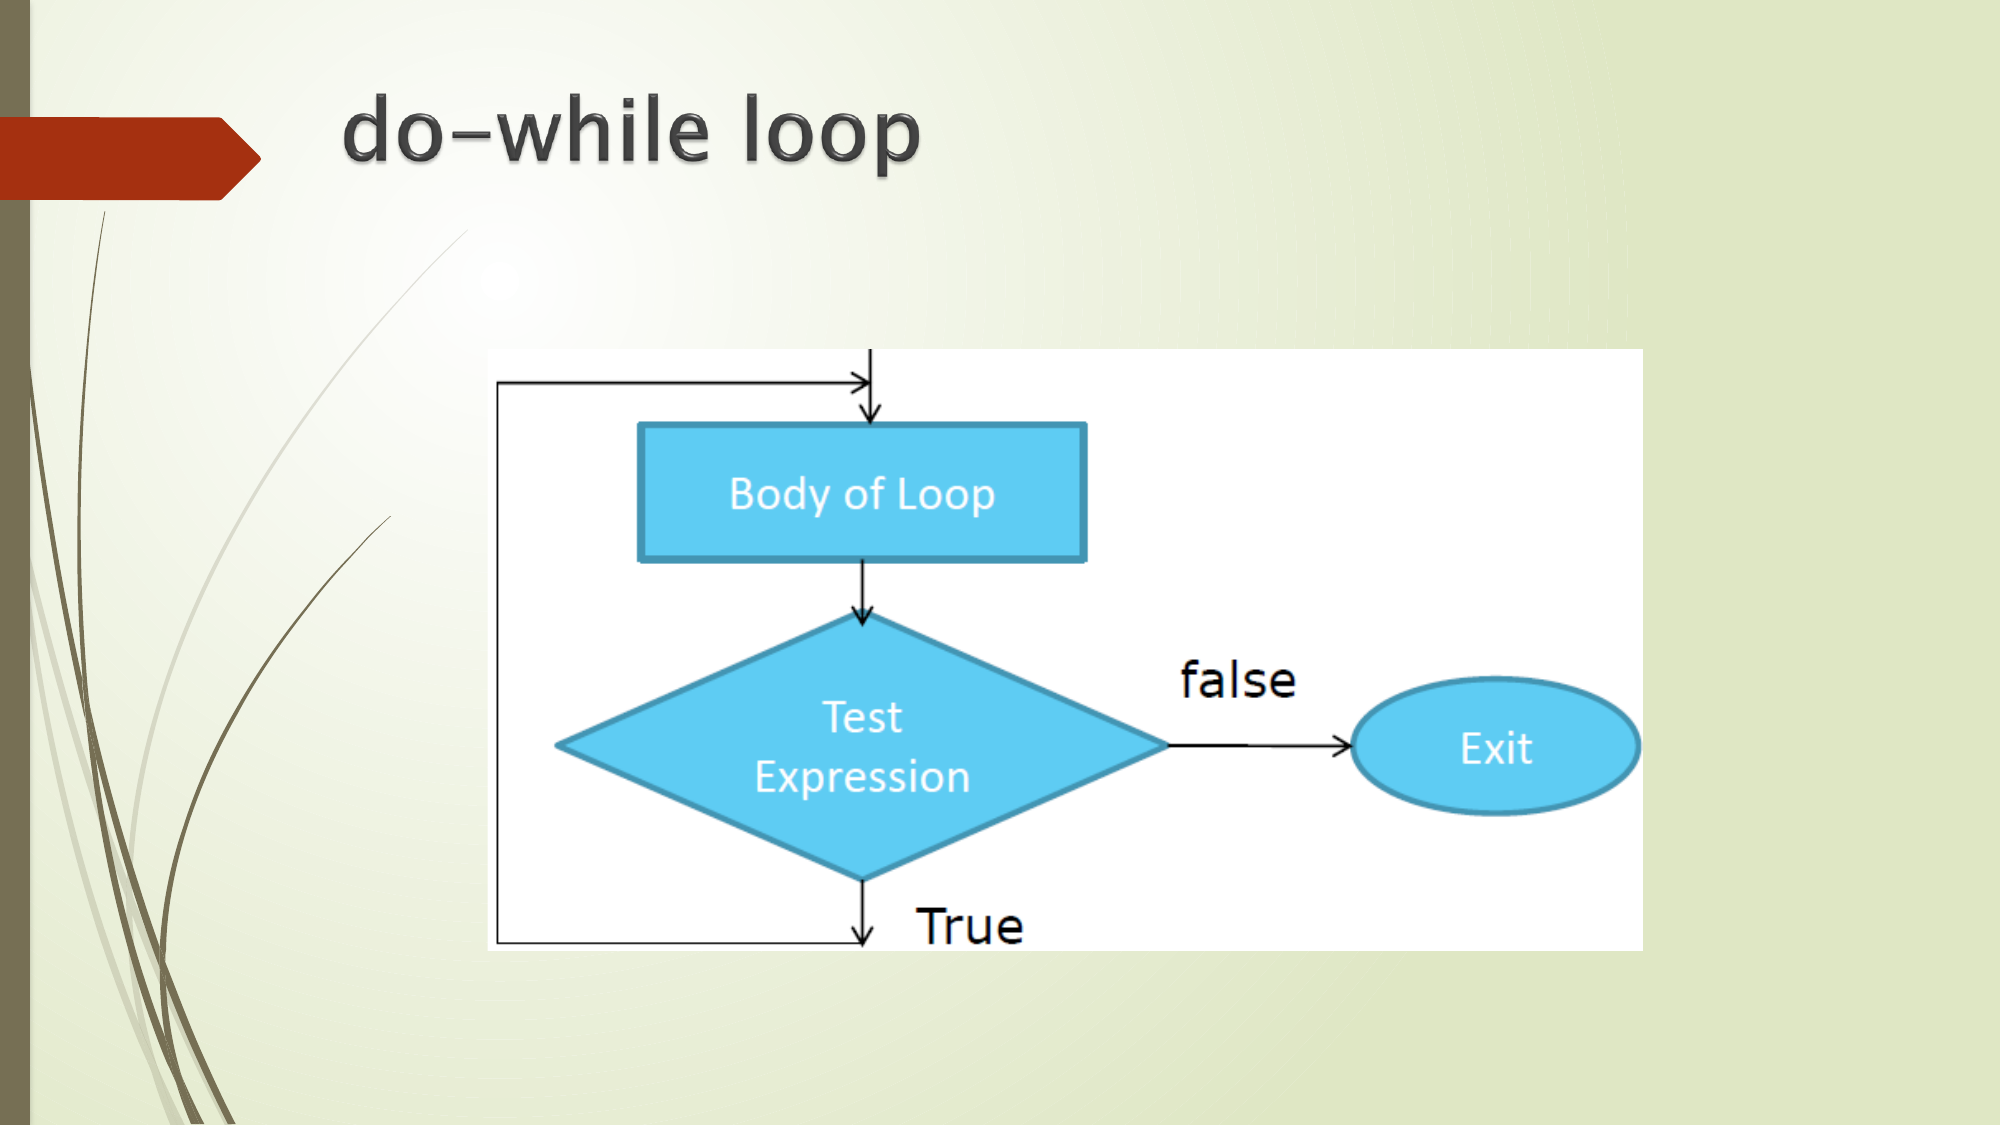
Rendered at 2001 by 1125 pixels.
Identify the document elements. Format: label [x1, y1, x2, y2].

text_box [341, 93, 922, 183]
text_box [487, 349, 1643, 951]
